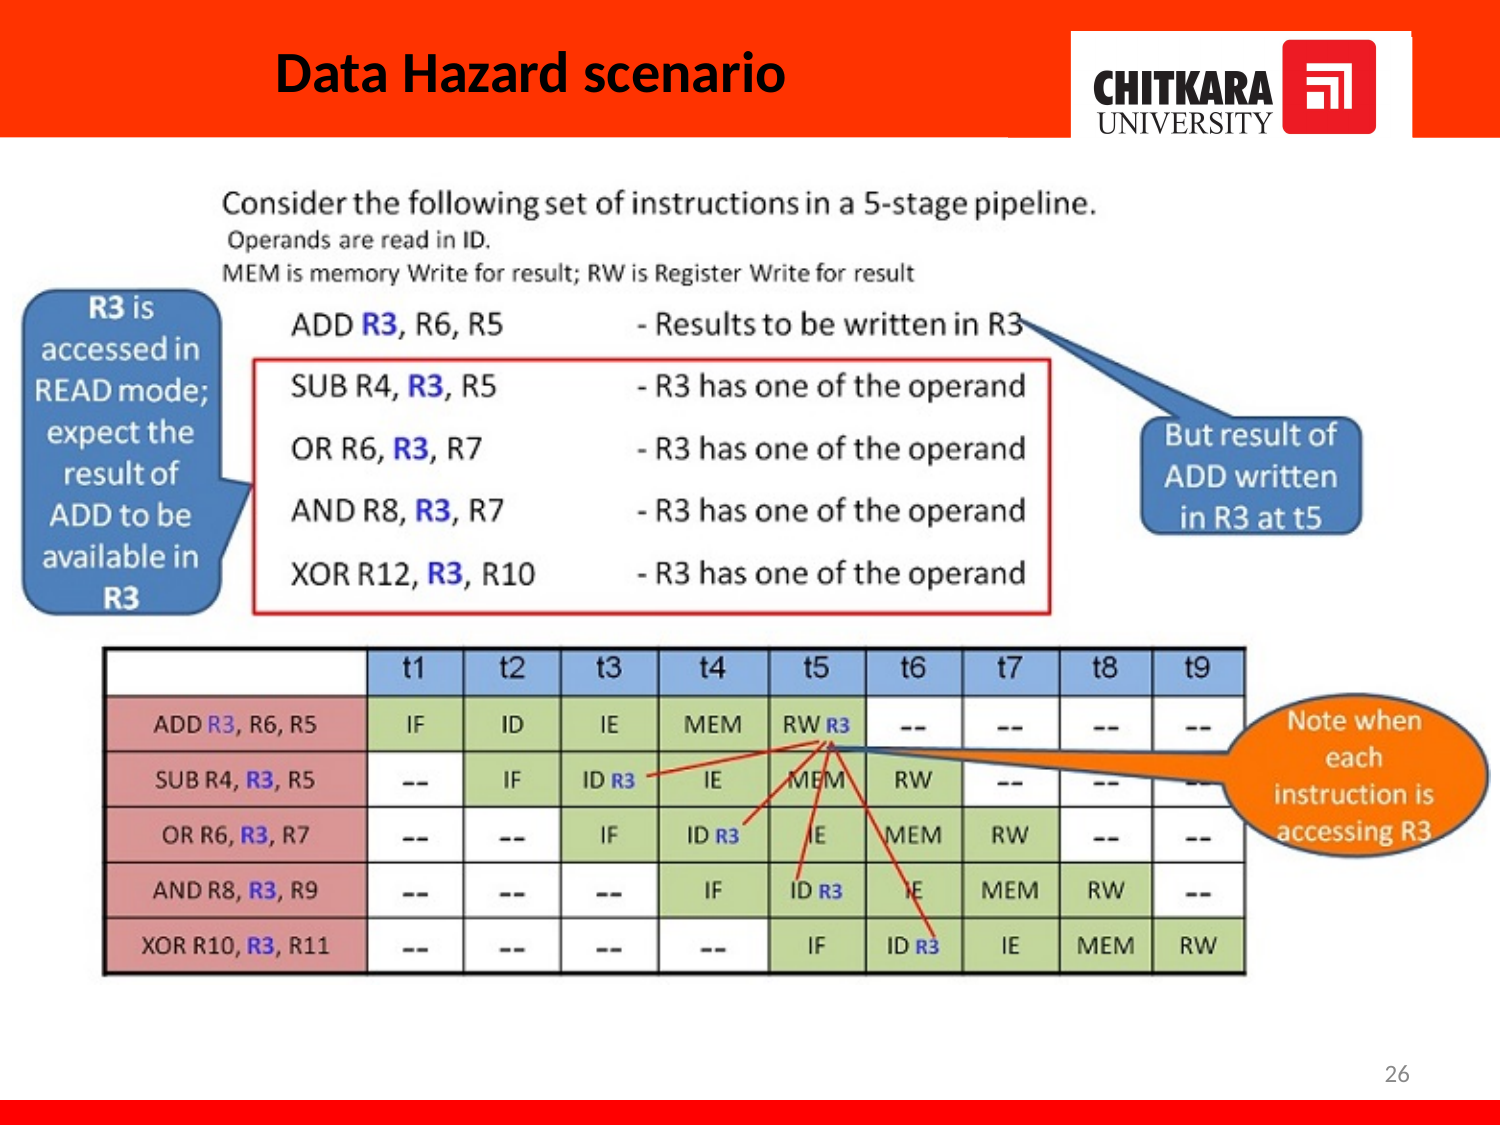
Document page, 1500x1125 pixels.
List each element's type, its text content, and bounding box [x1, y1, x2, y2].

picture [12, 171, 1492, 985]
picture [1074, 37, 1391, 138]
title Data Hazard scenario [0, 0, 1063, 138]
slide_number 26 [1074, 1042, 1425, 1103]
